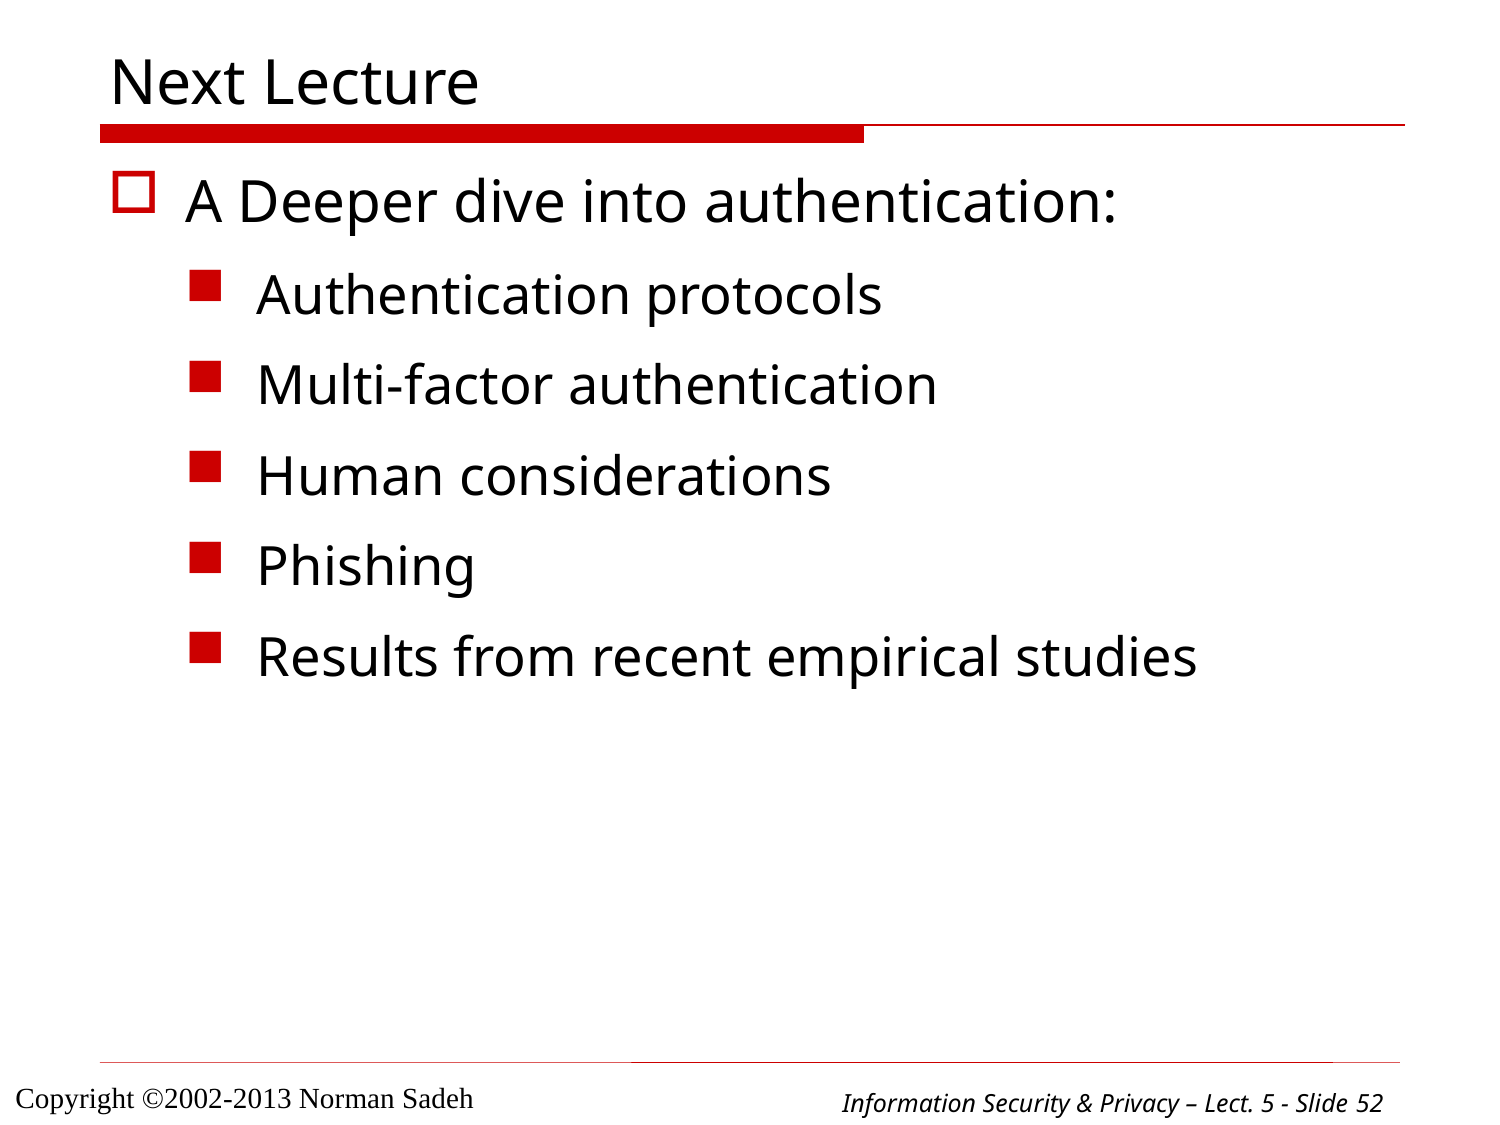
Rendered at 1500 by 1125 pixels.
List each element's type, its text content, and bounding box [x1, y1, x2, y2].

title Next Lecture [93, 24, 1407, 126]
list A Deeper dive into authentication: Authentication protocols Multi-factor authentication Human considerations Phishing Results from recent empirical studies [92, 149, 1406, 988]
